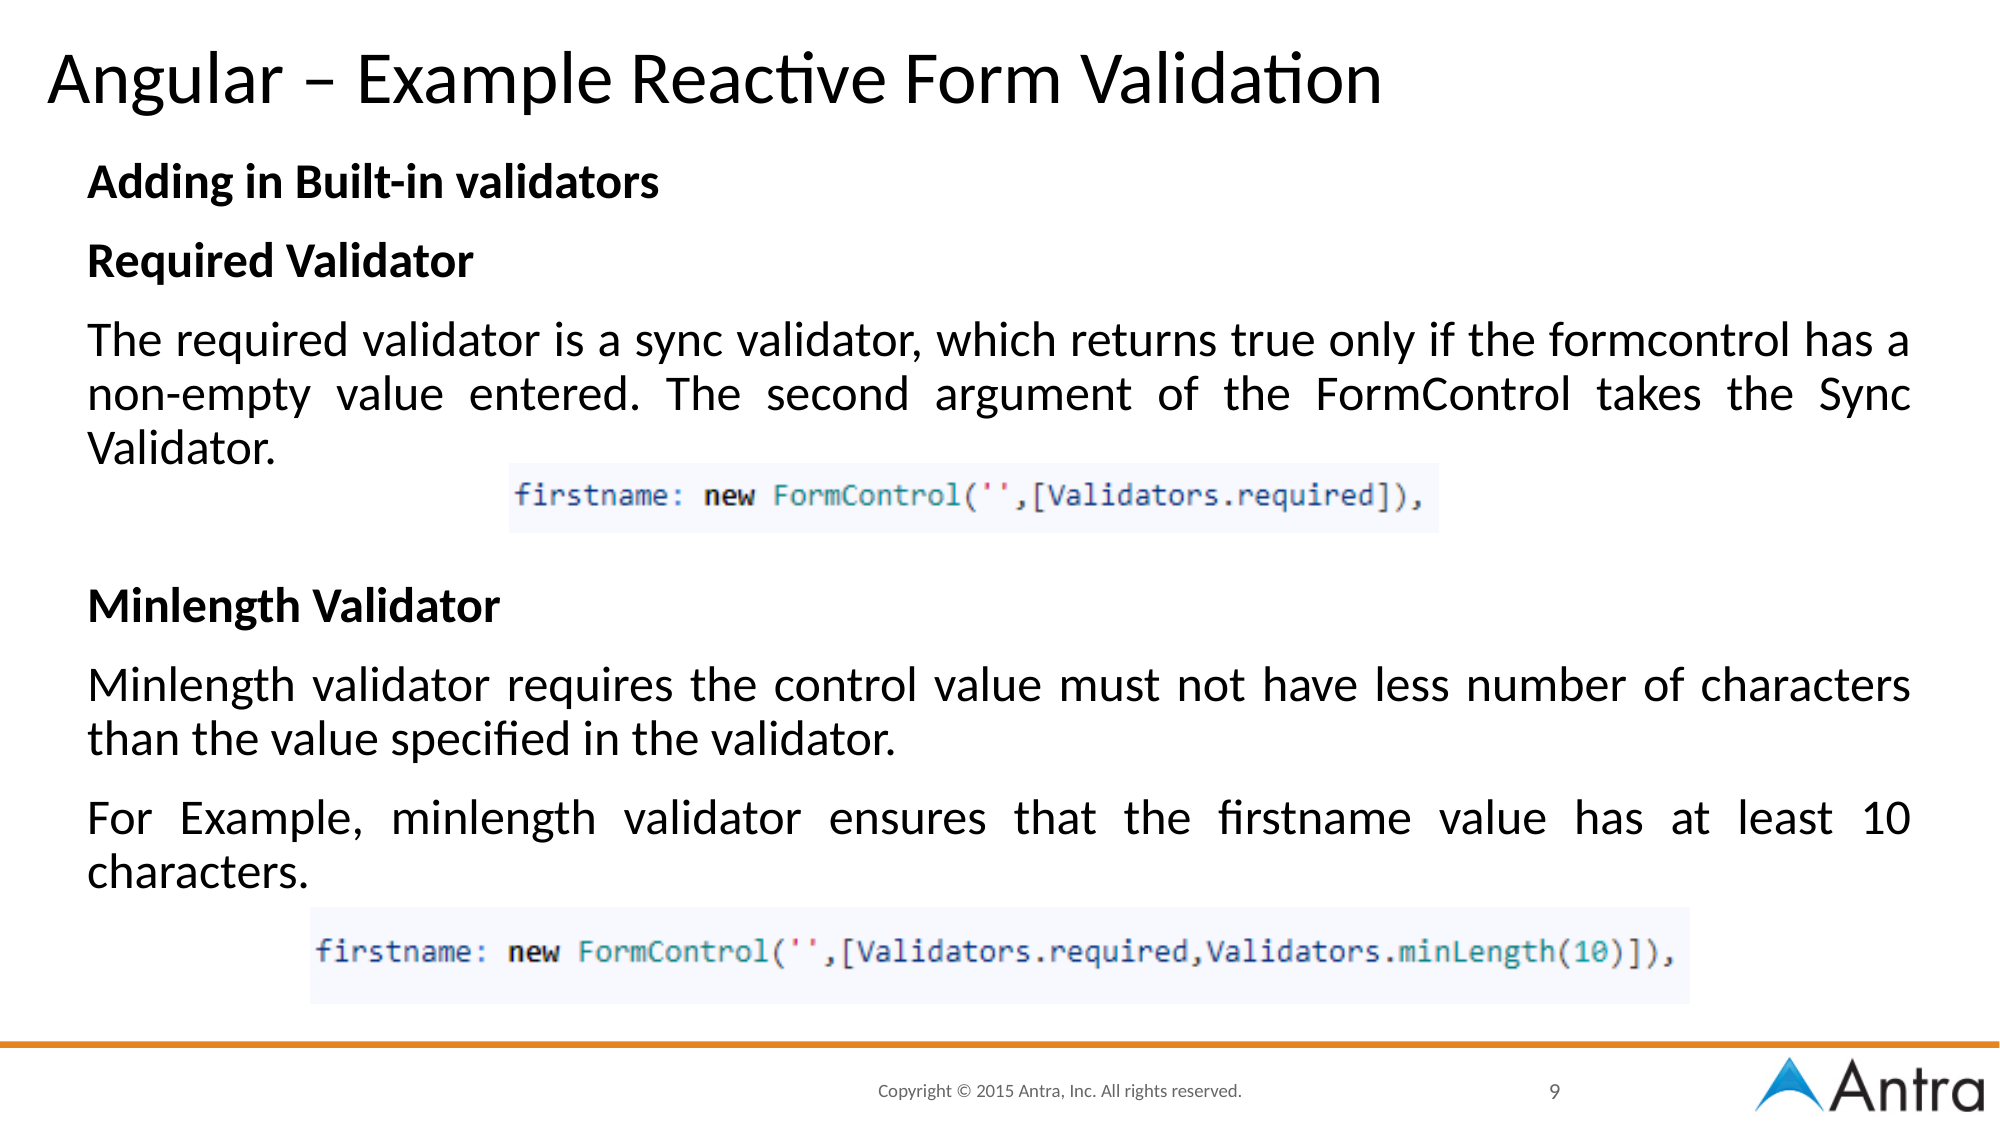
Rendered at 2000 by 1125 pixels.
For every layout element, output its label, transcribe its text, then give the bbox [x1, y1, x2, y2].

title Angular – Example Reactive Form Validation [48, 54, 1873, 118]
picture [509, 463, 1439, 534]
picture [1744, 1048, 1994, 1122]
list Adding in Built-in validators Required Validator The required validator is a sync validator, which returns true only if the formcontrol has a non-empty value entered. The second argument of the FormControl takes the Sync Validator. Minlength Validator Minlength validator requires the control value must not have less number of characters than the value specified in the validator. For Example, minlength validator ensures that the firstname value has at least 10 characters. [87, 155, 1913, 881]
slide_number 9 [1498, 1075, 1561, 1106]
picture [310, 907, 1690, 1004]
